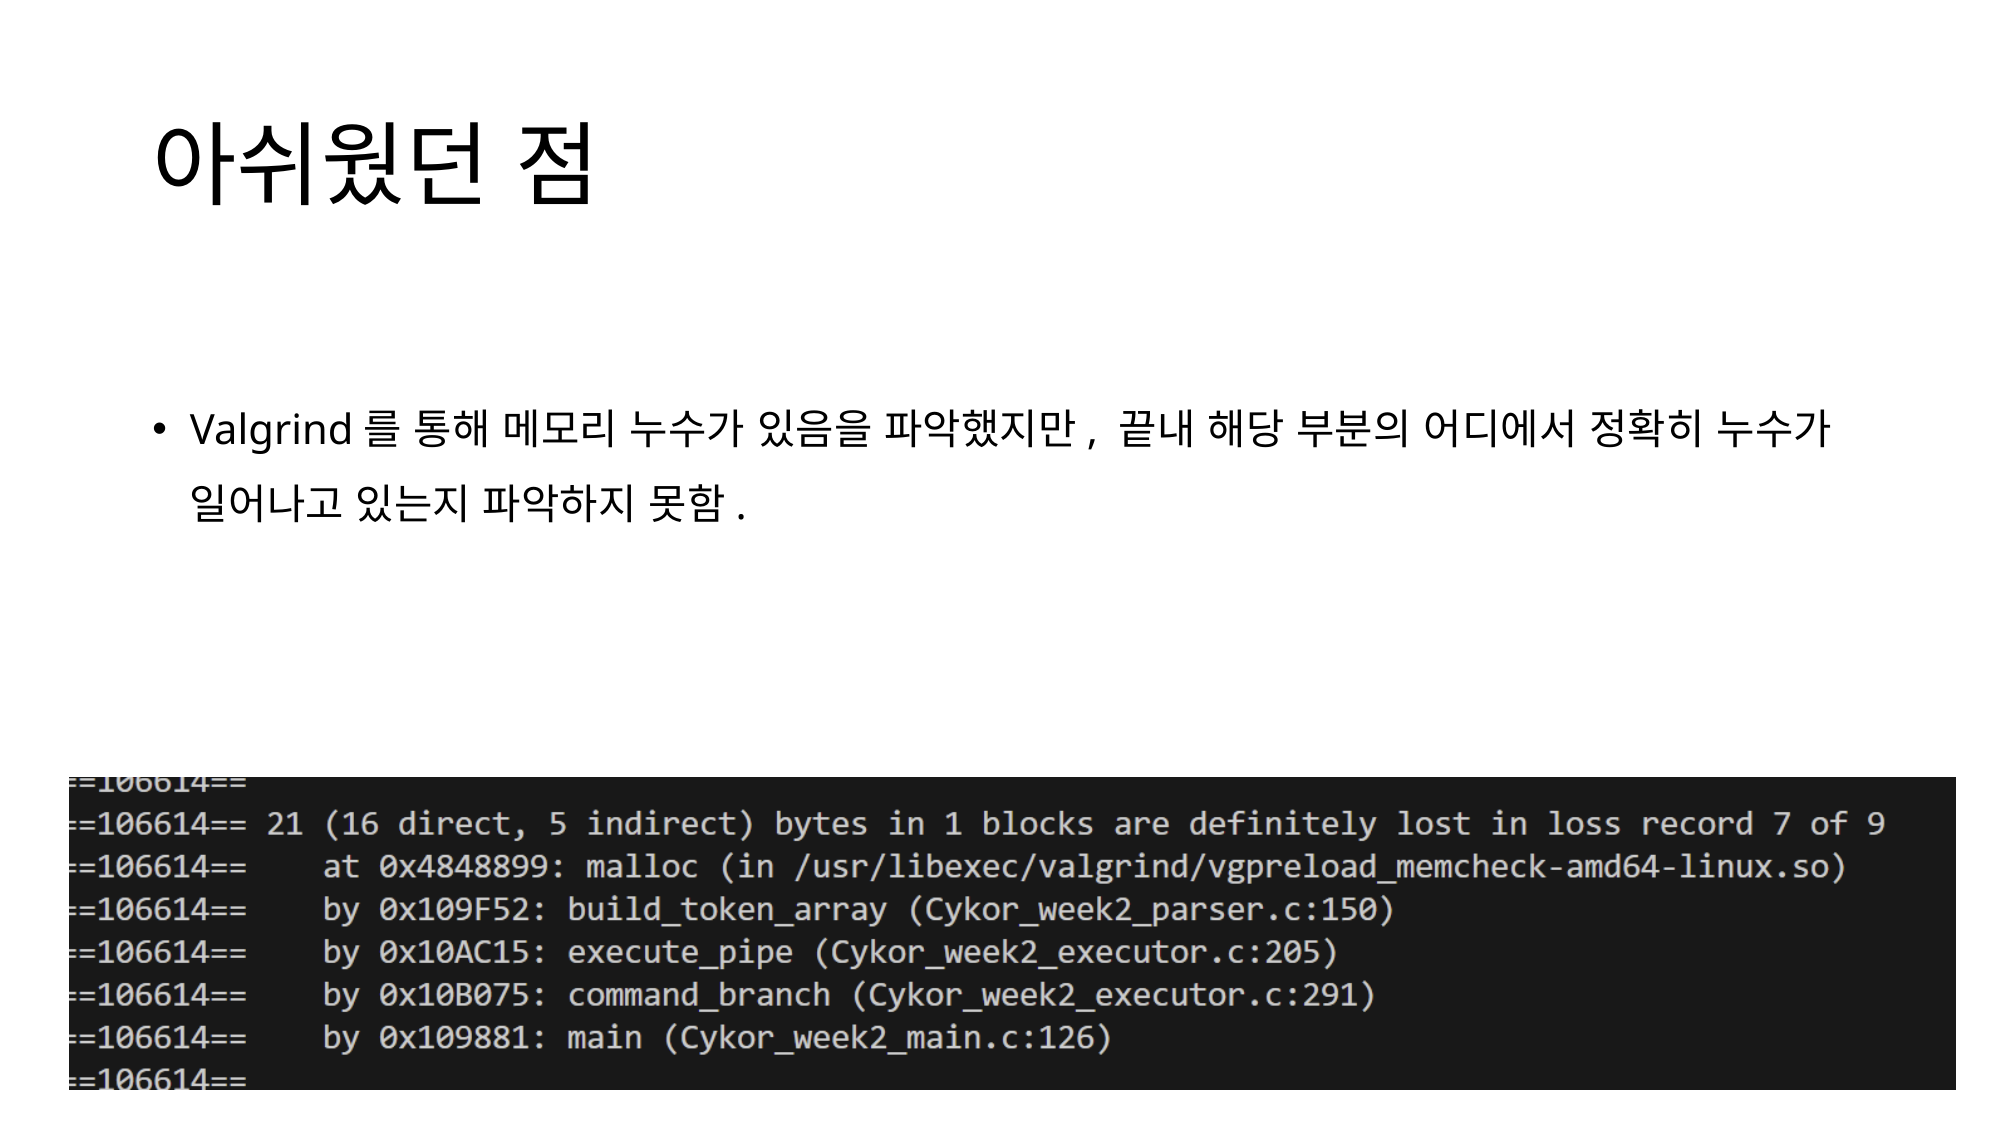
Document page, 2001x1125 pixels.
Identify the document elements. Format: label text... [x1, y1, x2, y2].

title 아쉬웠던 점 [137, 59, 1863, 278]
picture [69, 776, 1957, 1091]
text_box Valgrind를 통해 메모리 누수가 있음을 파악했지만, 끝내 해당 부분의 어디에서 정확히 누수가 일어나고 있는지 파악하지 못함. [137, 299, 1863, 776]
